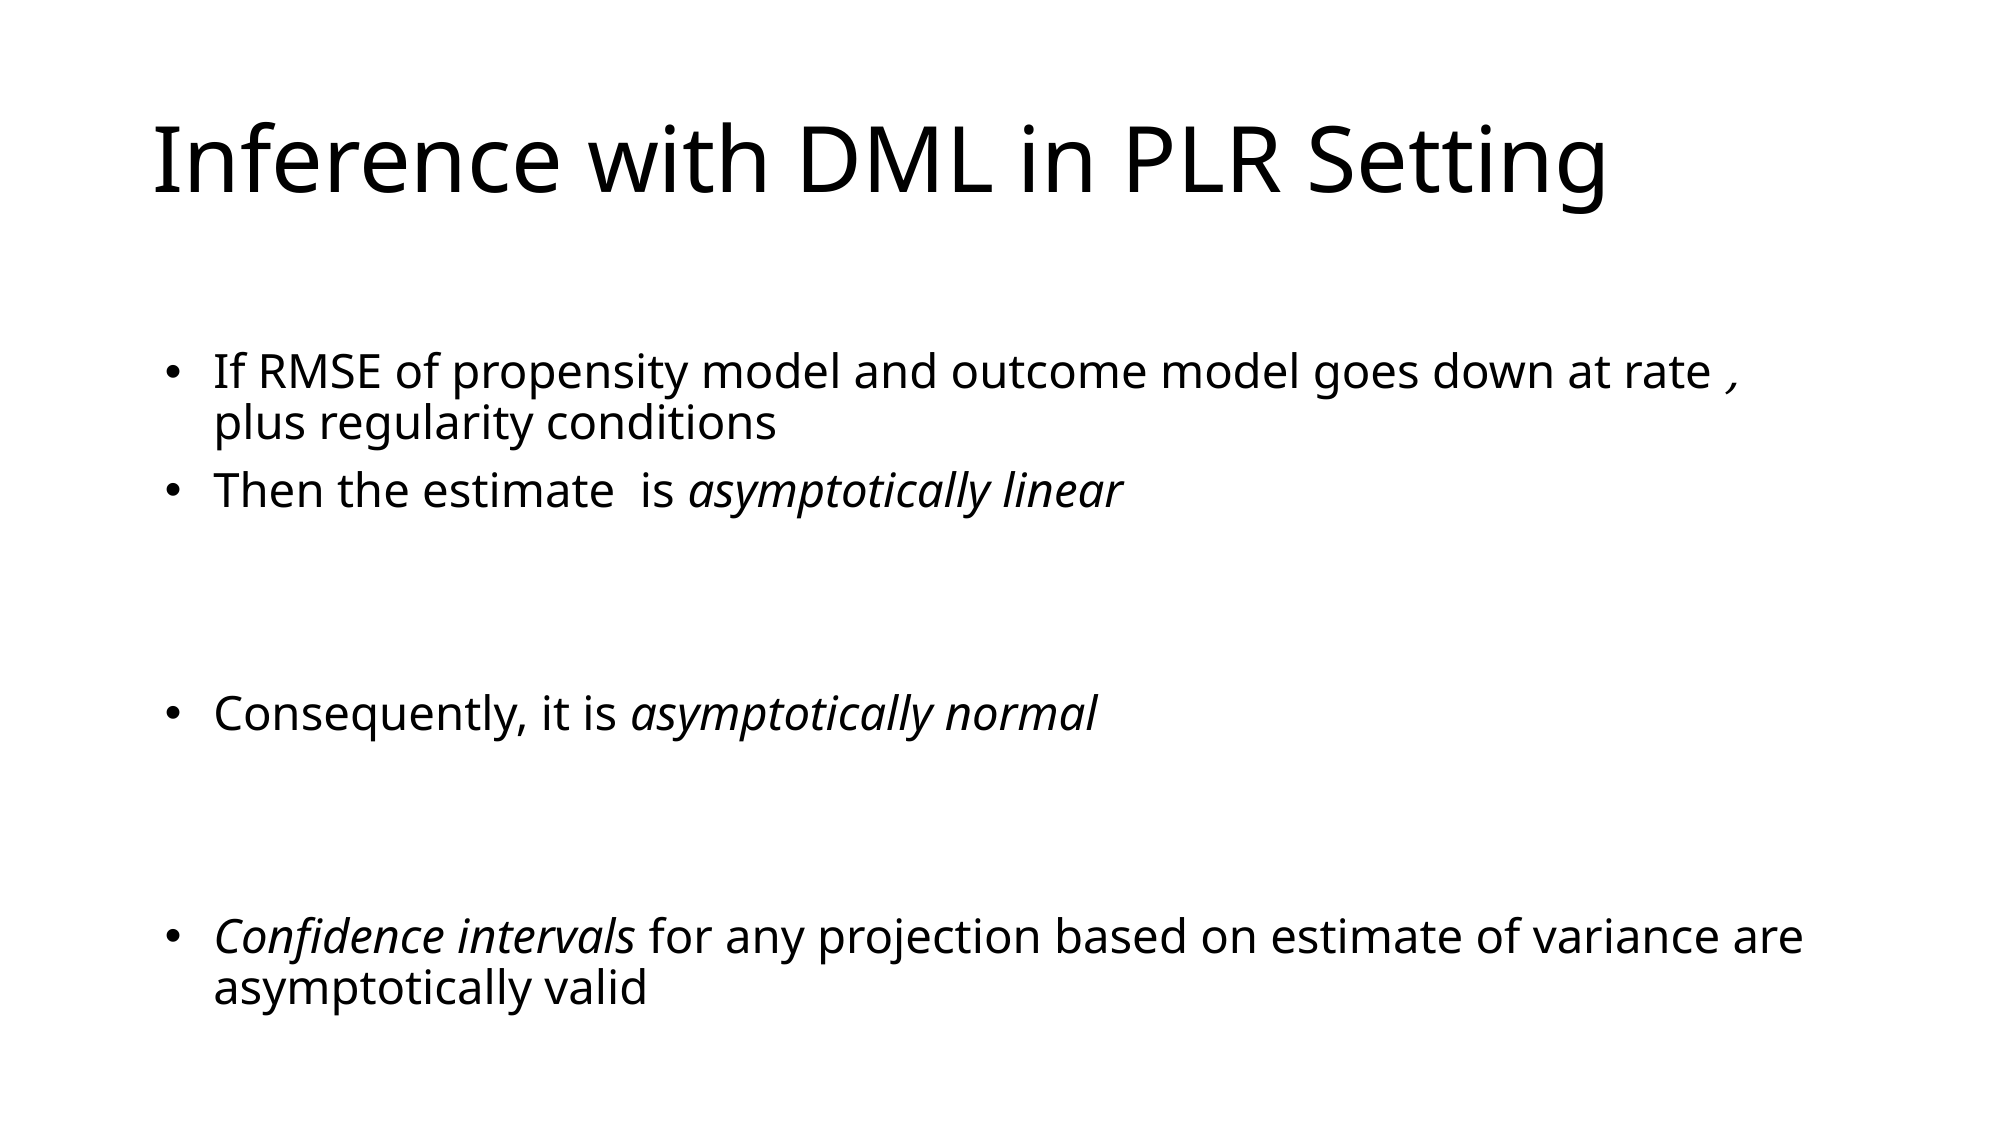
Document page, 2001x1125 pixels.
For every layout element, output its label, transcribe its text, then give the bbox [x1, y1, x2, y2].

title Inference with DML in PLR Setting [137, 53, 1863, 272]
